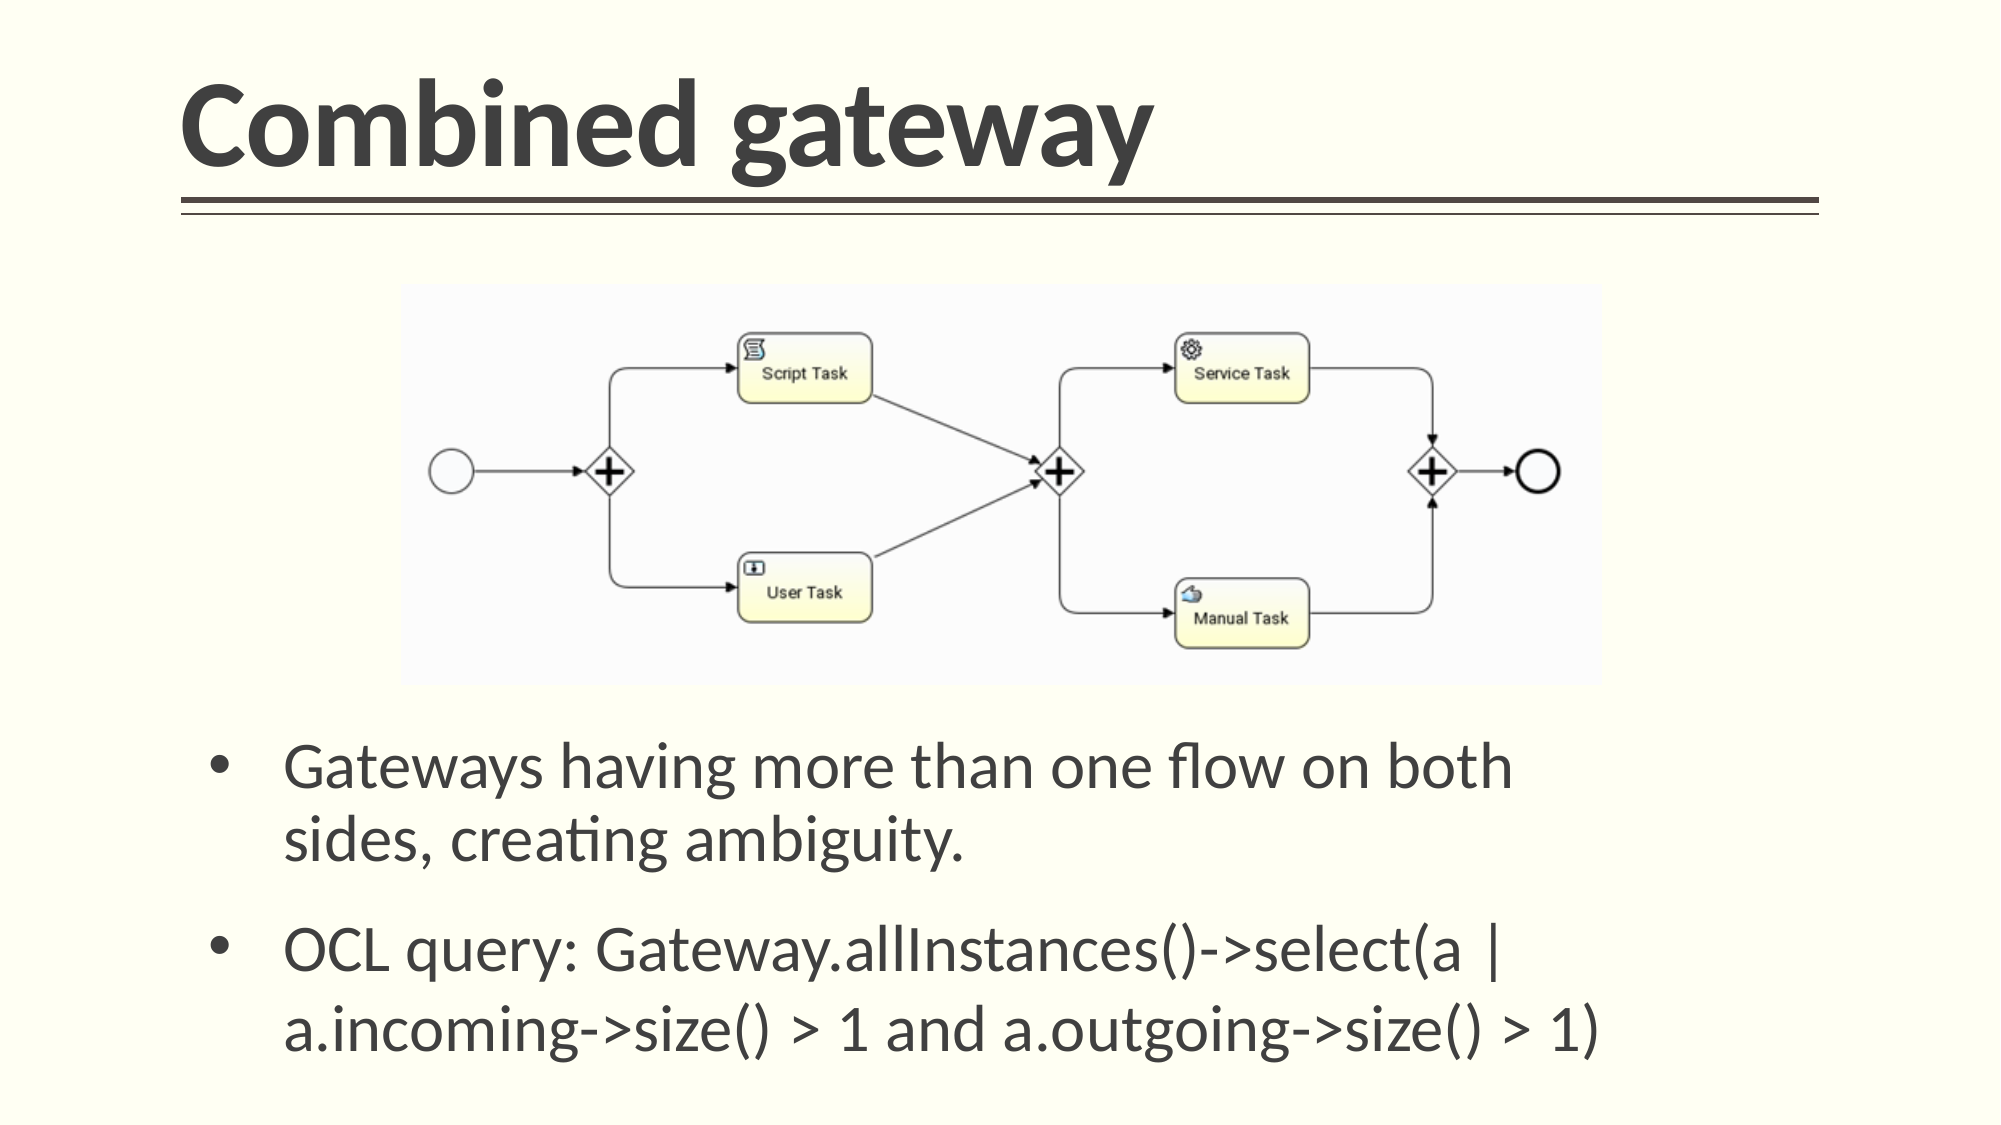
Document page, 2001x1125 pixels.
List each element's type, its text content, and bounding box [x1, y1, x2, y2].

text_box Combined gateway [165, 0, 1403, 200]
text_box Gateways having more than one flow on both sides, creating ambiguity. OCL query: Gateway.allInstances()->select(a | a.incoming->size() > 1 and a.outgoing->size() > 1) [208, 724, 1674, 913]
picture [401, 284, 1602, 685]
